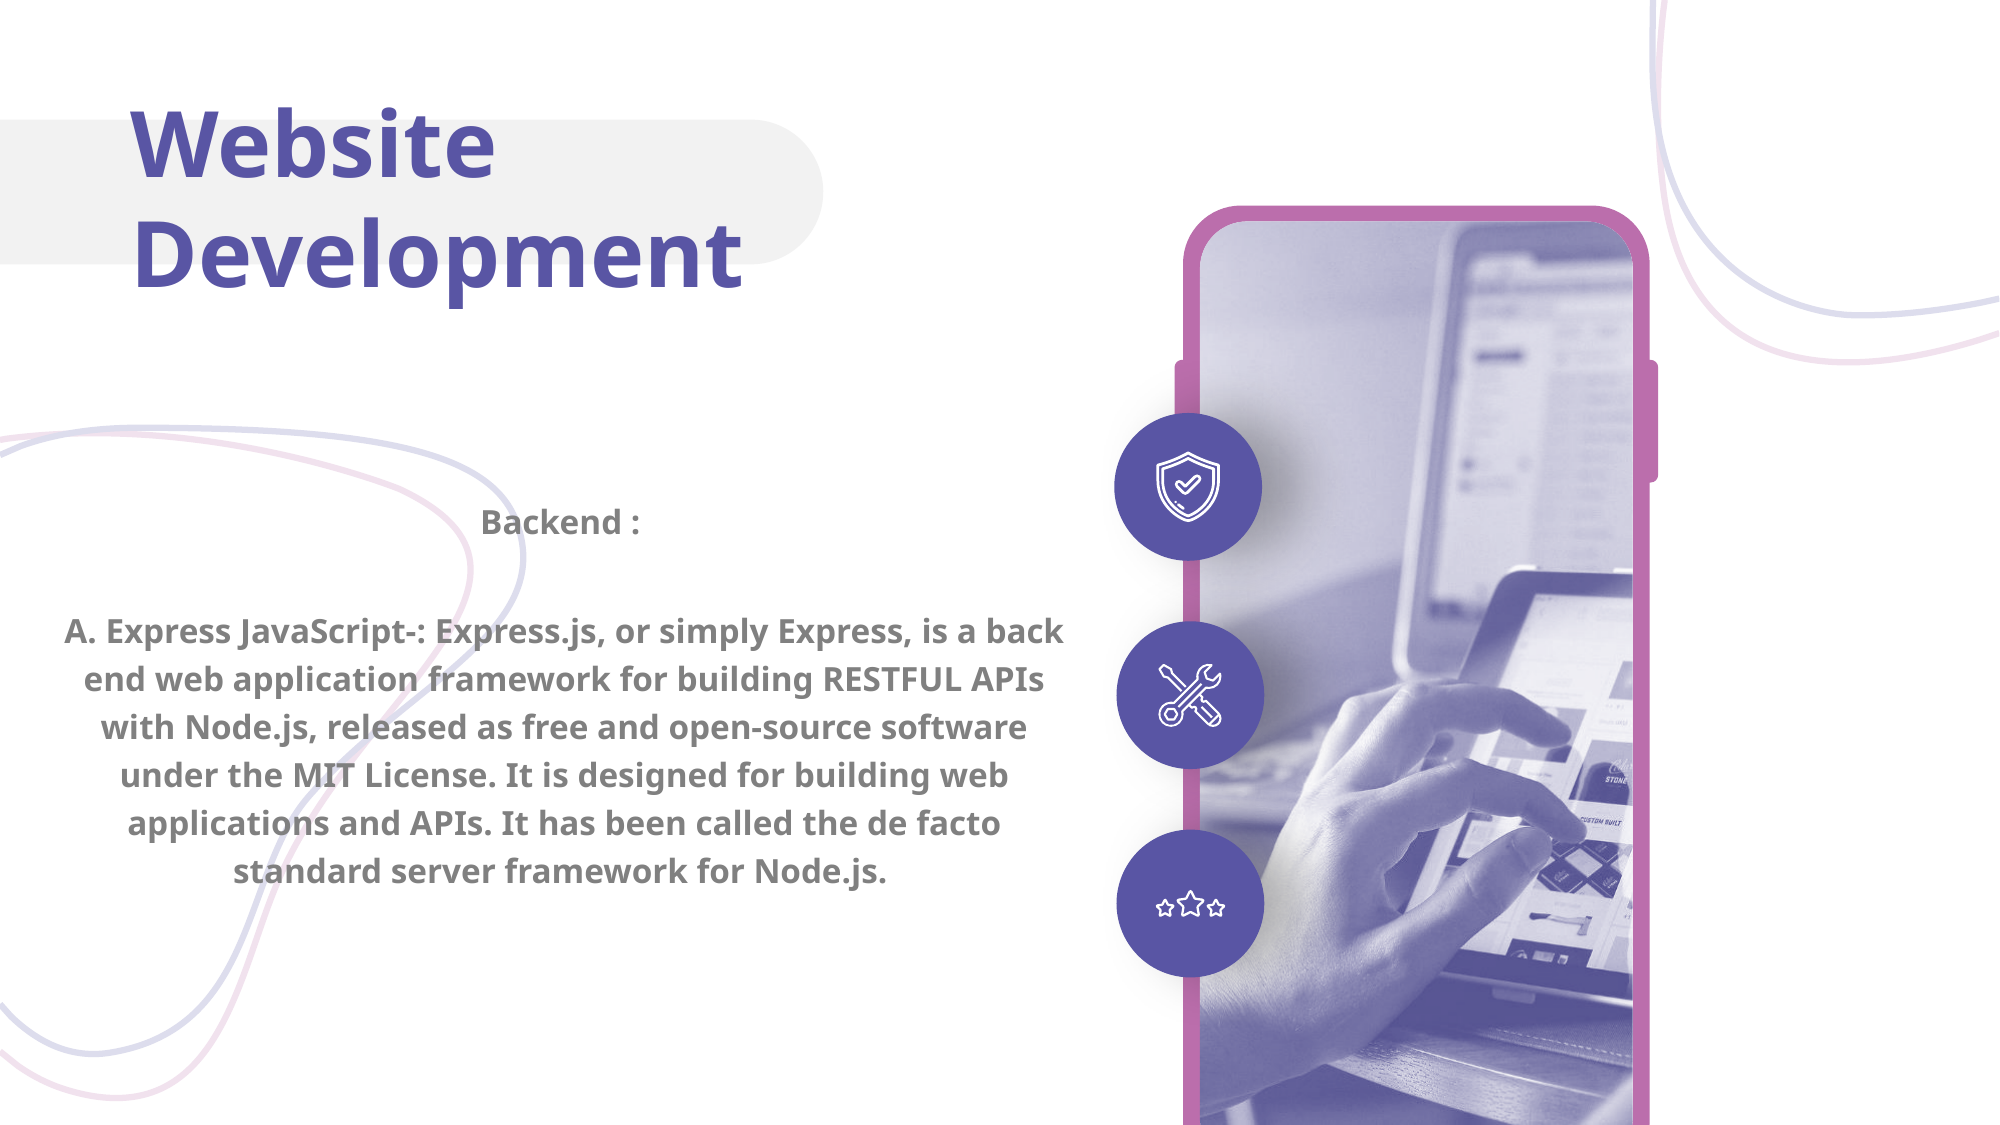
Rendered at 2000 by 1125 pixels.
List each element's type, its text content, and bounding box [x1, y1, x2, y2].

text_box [1158, 662, 1223, 729]
picture [1199, 221, 1633, 1125]
list Website Development [130, 189, 1003, 332]
list [483, 846, 1075, 961]
text_box [1114, 619, 1194, 772]
list Backend : A. Express JavaScript-: Express.js, or simply Express, is a back end web application framework for building RESTFUL APIs with Node.js, released as free and open-source software under the MIT License. It is designed for building web applications and APIs. It has been called the de facto standard server framework for Node.js. [57, 377, 1072, 1007]
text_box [1156, 451, 1221, 523]
text_box [1114, 827, 1194, 980]
text_box [1112, 410, 1194, 563]
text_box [1154, 889, 1226, 918]
